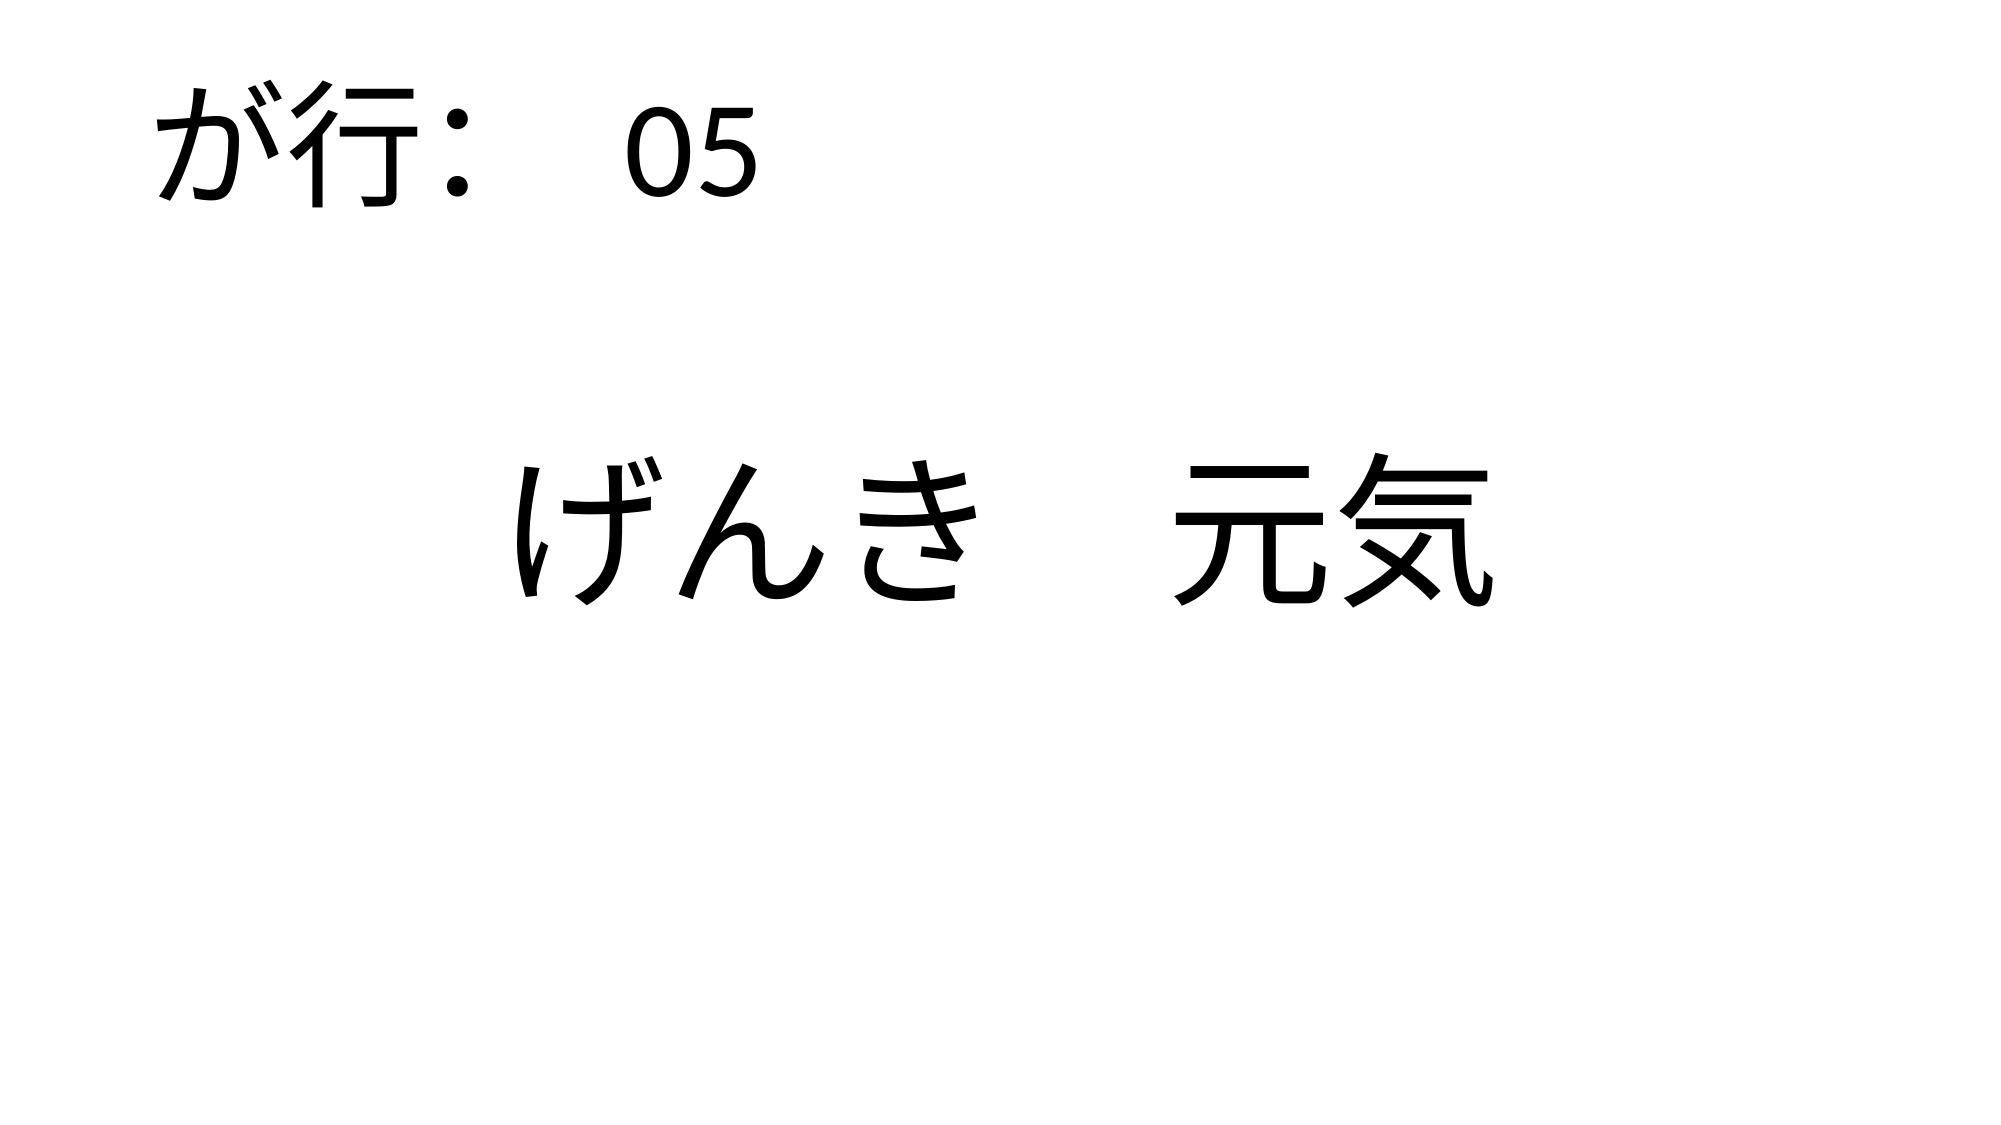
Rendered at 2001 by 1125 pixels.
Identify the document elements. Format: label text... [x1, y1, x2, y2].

title げんき 元気 [137, 428, 1863, 652]
text_box が行： 05 [79, 77, 834, 228]
